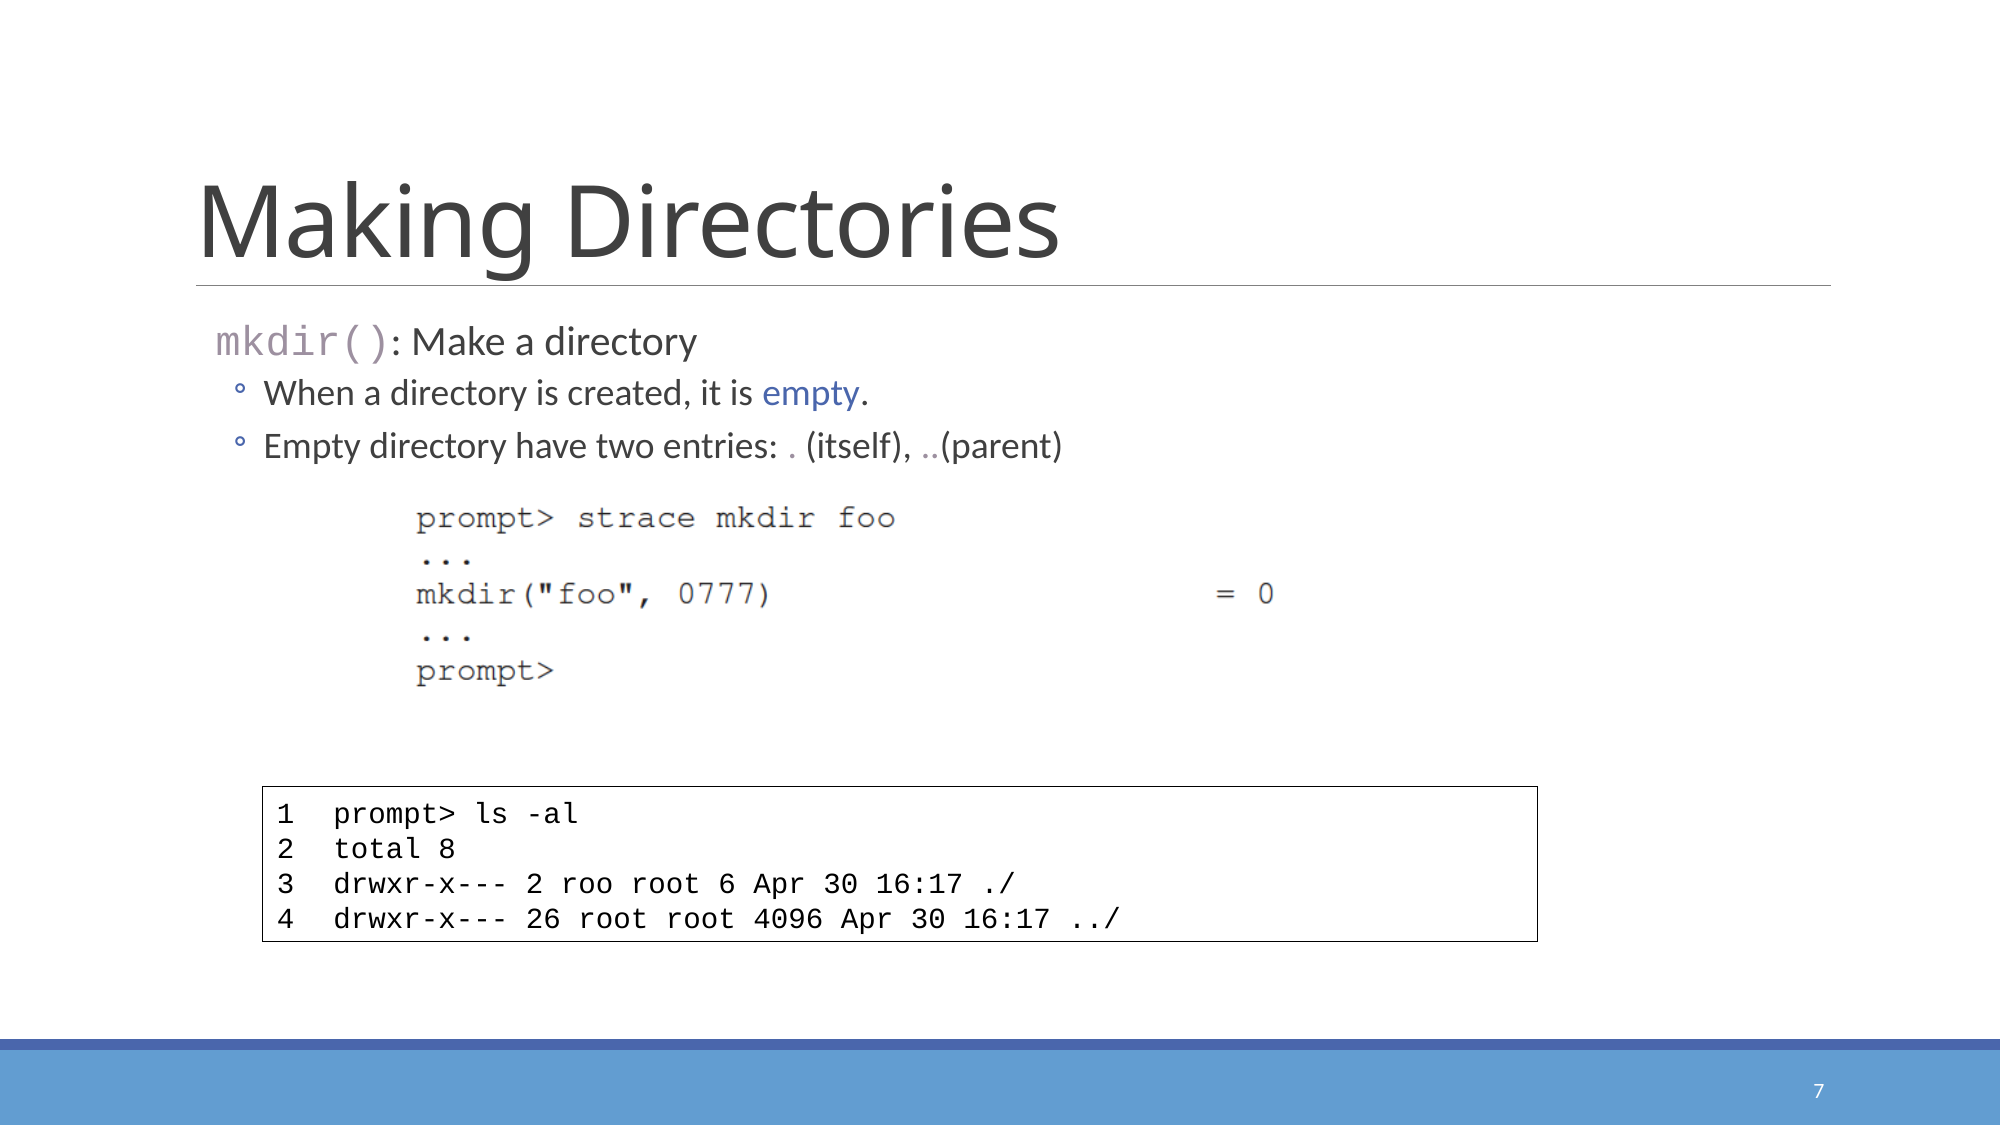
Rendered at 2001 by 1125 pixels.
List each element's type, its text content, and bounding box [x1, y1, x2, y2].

text_box prompt> ls -al total 8 drwxr-x--- 2 roo root 6 Apr 30 16:17 ./ drwxr-x--- 26 root root 4096 Apr 30 16:17 ../ [262, 786, 1538, 942]
slide_number 7 [1643, 1059, 1840, 1120]
title Making Directories [180, 47, 1830, 285]
picture [395, 490, 1332, 712]
list mkdir(): Make a directory When a directory is created, it is empty. Empty directory have two entries: . (itself), ..(parent) [200, 311, 1643, 1125]
